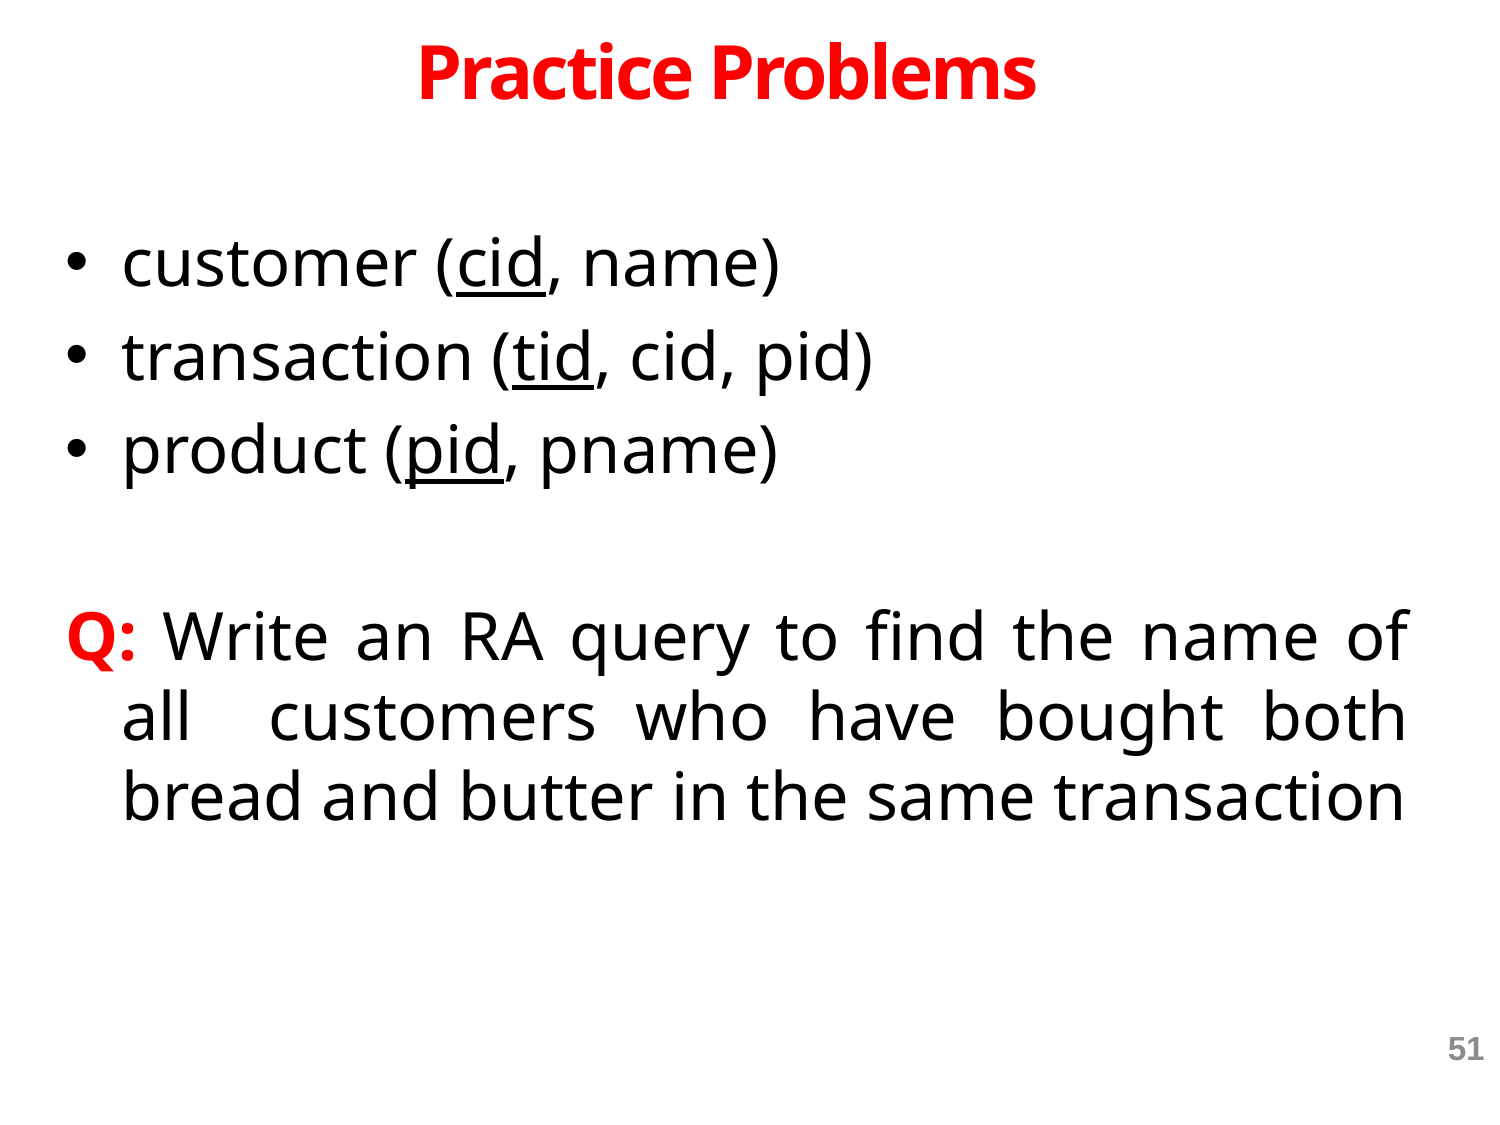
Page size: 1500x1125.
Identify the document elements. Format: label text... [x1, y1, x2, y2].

title Practice Problems [225, 0, 1229, 140]
list customer (cid, name) transaction (tid, cid, pid) product (pid, pname) Q: Write an RA query to find the name of all customers who have bought both bread and butter in the same transaction [50, 212, 1425, 1005]
slide_number 51 [1399, 1023, 1500, 1072]
